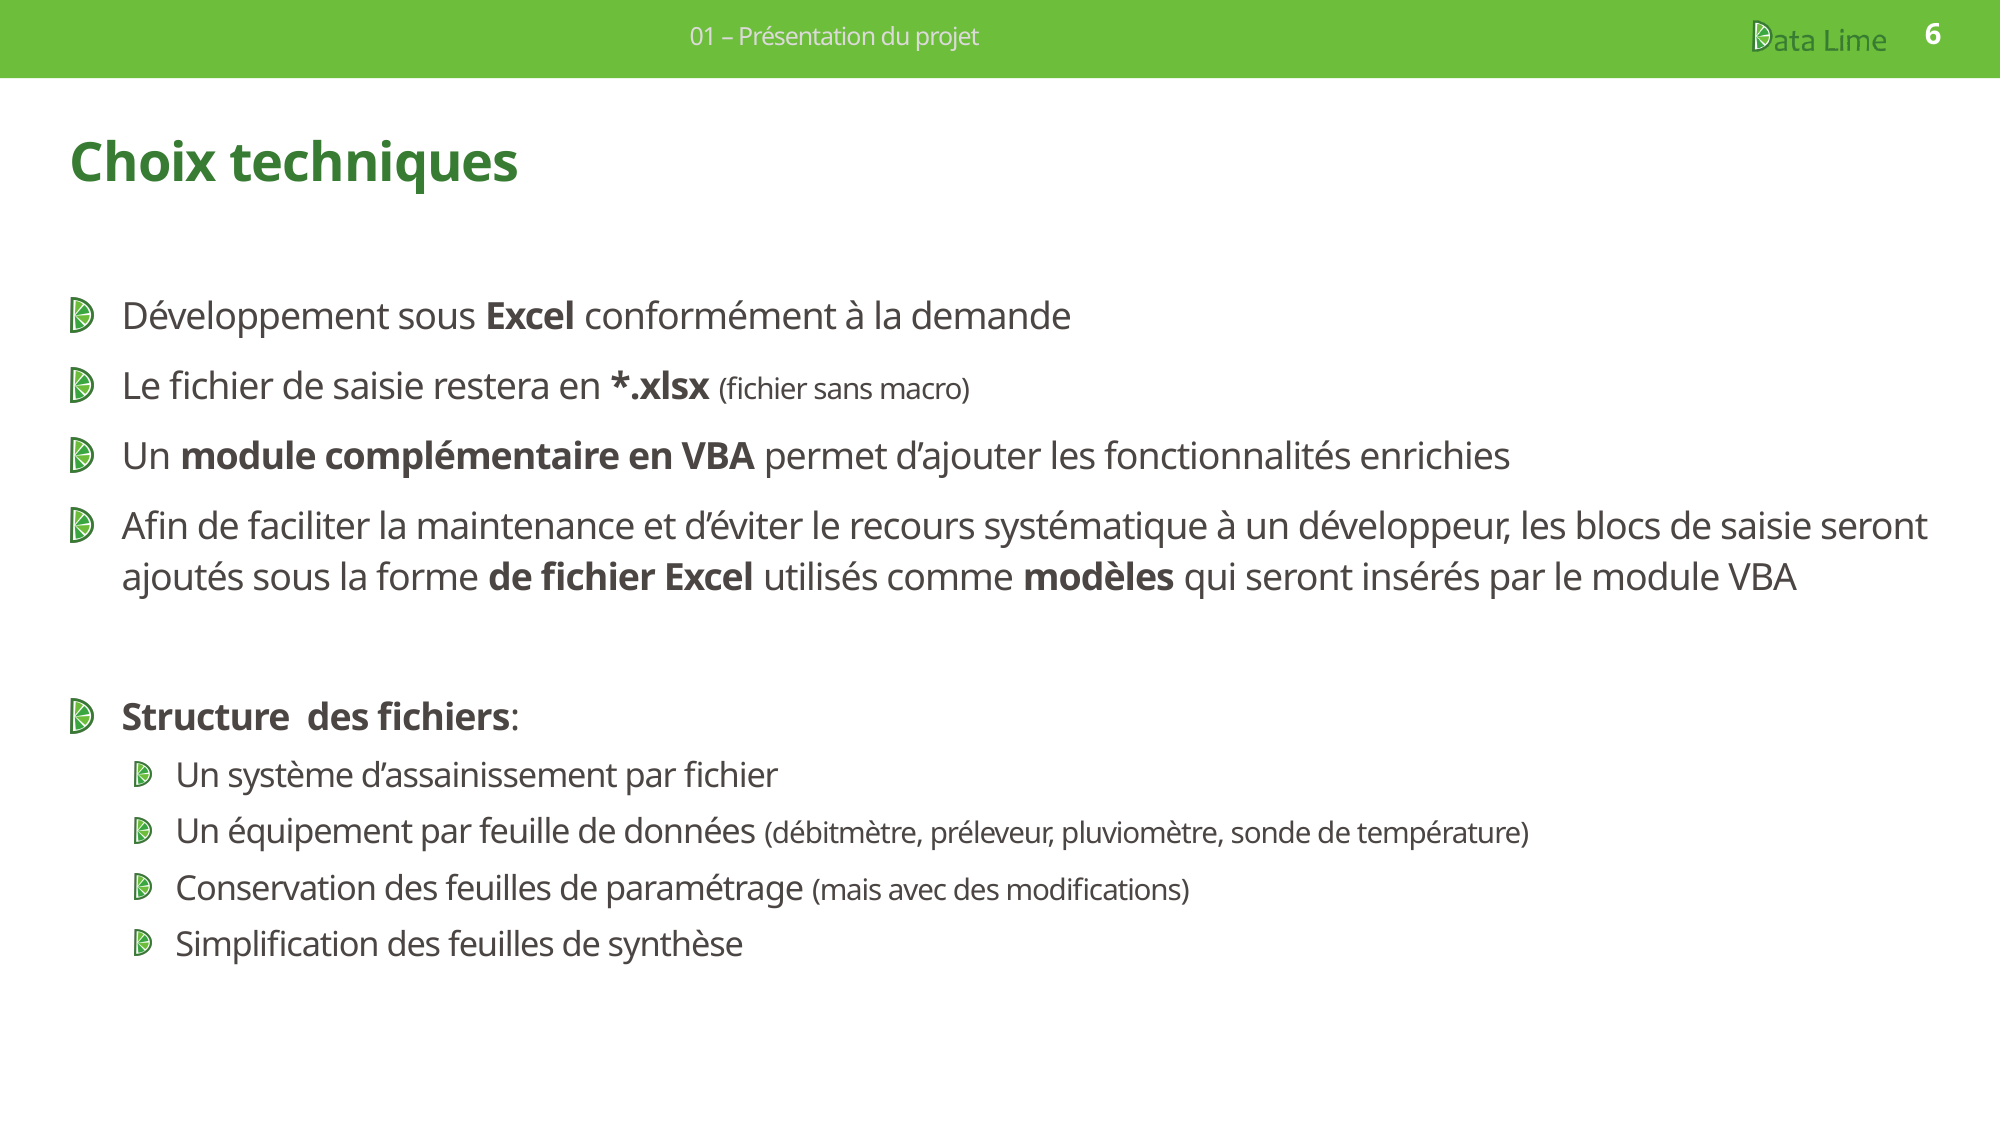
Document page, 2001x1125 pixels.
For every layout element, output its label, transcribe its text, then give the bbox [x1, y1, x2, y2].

picture [134, 761, 161, 787]
picture [1752, 19, 1866, 52]
picture [70, 698, 106, 734]
footer 01 – Présentation du projet [55, 0, 1615, 71]
picture [70, 297, 106, 333]
picture [134, 873, 161, 900]
picture [70, 507, 106, 543]
list Développement sous Excel conformément à la demande Le fichier de saisie restera en *.xlsx (fichier sans macro) Un module complémentaire en VBA permet d’ajouter les fonctionnalités enrichies Afin de faciliter la maintenance et d’éviter le recours systématique à un développeur, les blocs de saisie seront ajoutés sous la forme de fichier Excel utilisés comme modèles qui seront insérés par le module VBA Structure des fichiers: Un système d’assainissement par fichier Un équipement par feuille de données (débitmètre, préleveur, pluviomètre, sonde de température) Conservation des feuilles de paramétrage (mais avec des modifications) Simplification des feuilles de synthèse [55, 249, 1945, 1000]
slide_number 6 [1866, 0, 2000, 71]
picture [70, 437, 106, 473]
title Choix techniques [55, 78, 1945, 243]
picture [134, 929, 161, 956]
picture [70, 367, 106, 403]
picture [134, 817, 161, 844]
